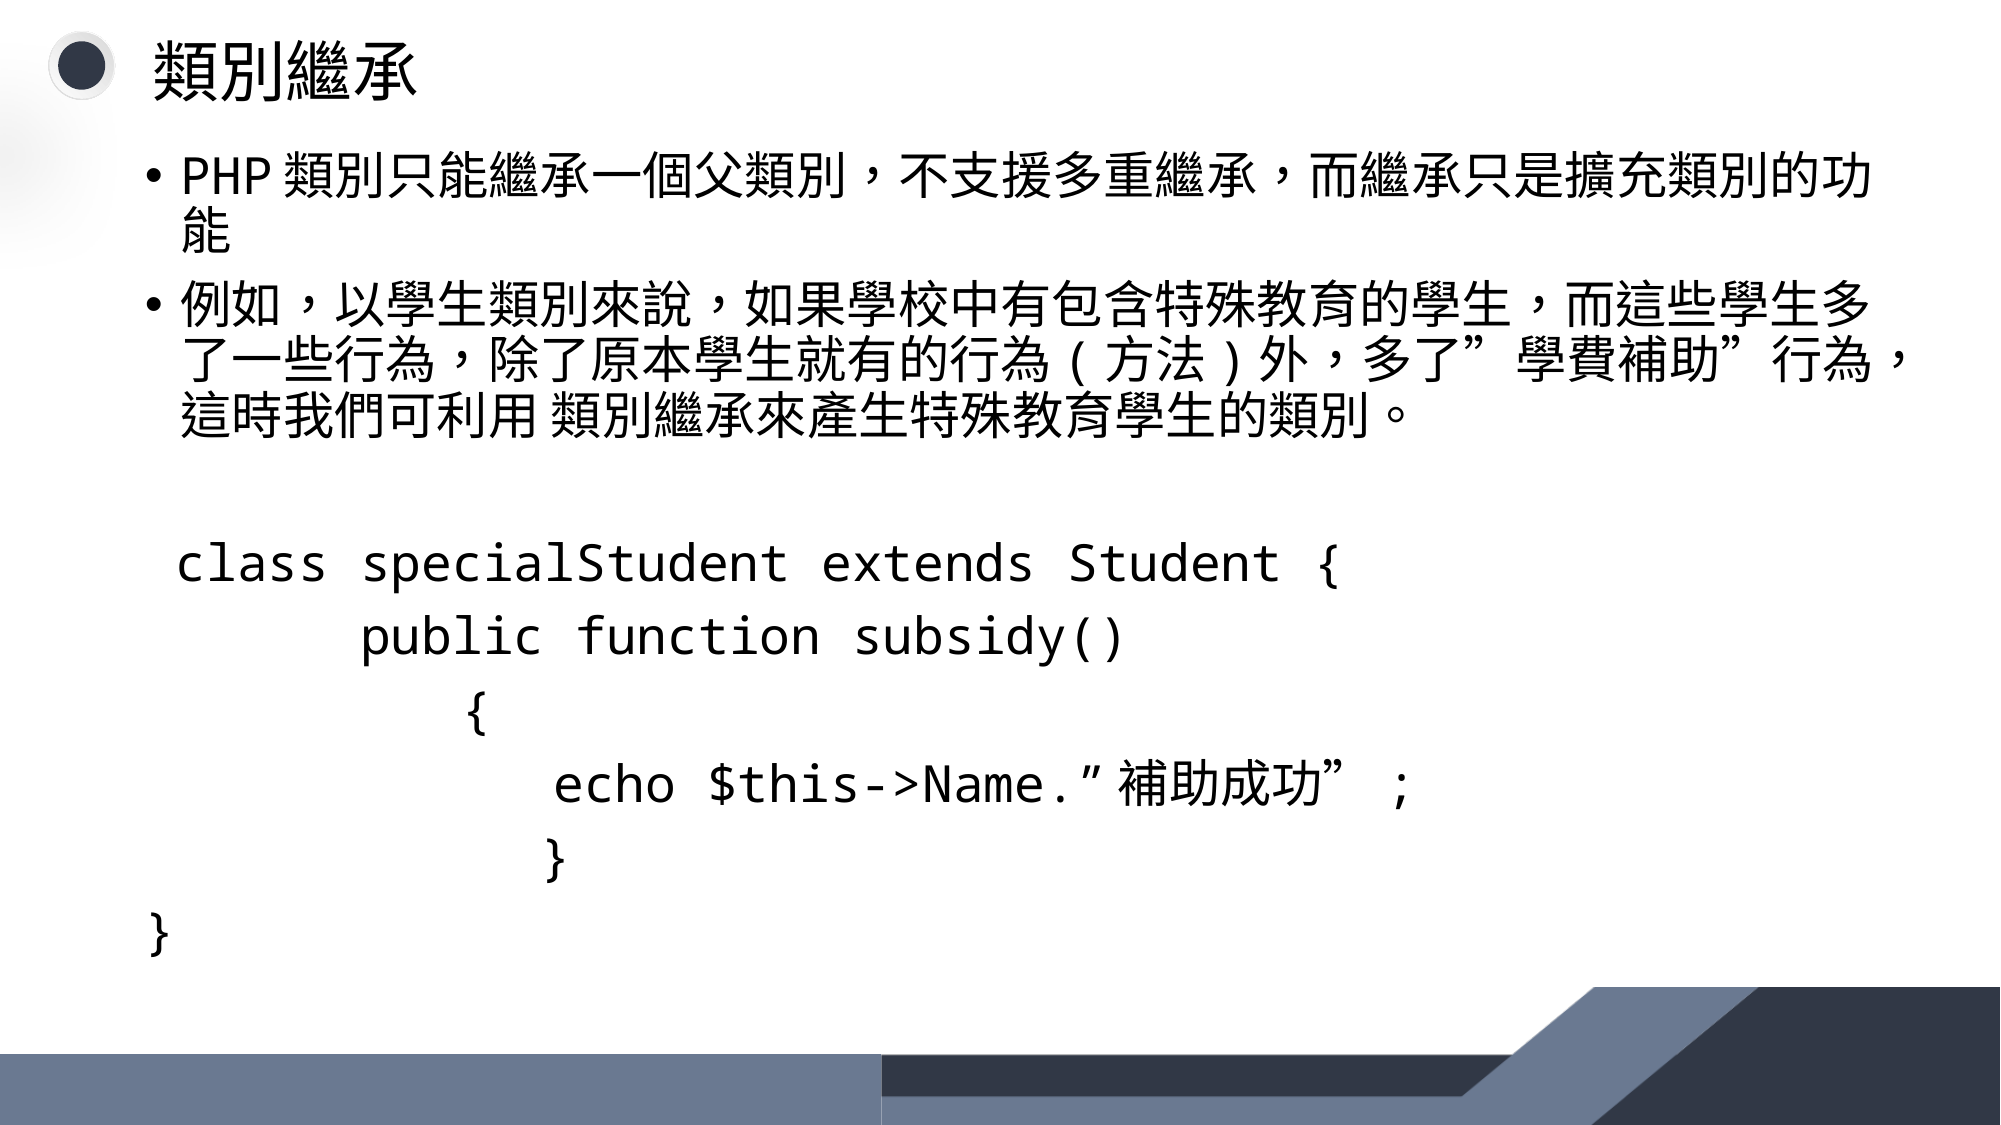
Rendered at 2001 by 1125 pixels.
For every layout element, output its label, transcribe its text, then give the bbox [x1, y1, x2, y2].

list PHP類別只能繼承一個父類別，不支援多重繼承，而繼承只是擴充類別的功能 例如，以學生類別來說，如果學校中有包含特殊教育的學生，而這些學生多了一些行為，除了原本學生就有的行為(方法)外，多了”學費補助”行為，這時我們可利用 類別繼承來產生特殊教育學生的類別。 class specialStudent extends Student { public function subsidy() { echo $this->Name.”補助成功”; } } [137, 143, 1893, 972]
picture [881, 987, 2000, 1125]
title 類別繼承 [137, 28, 1893, 122]
